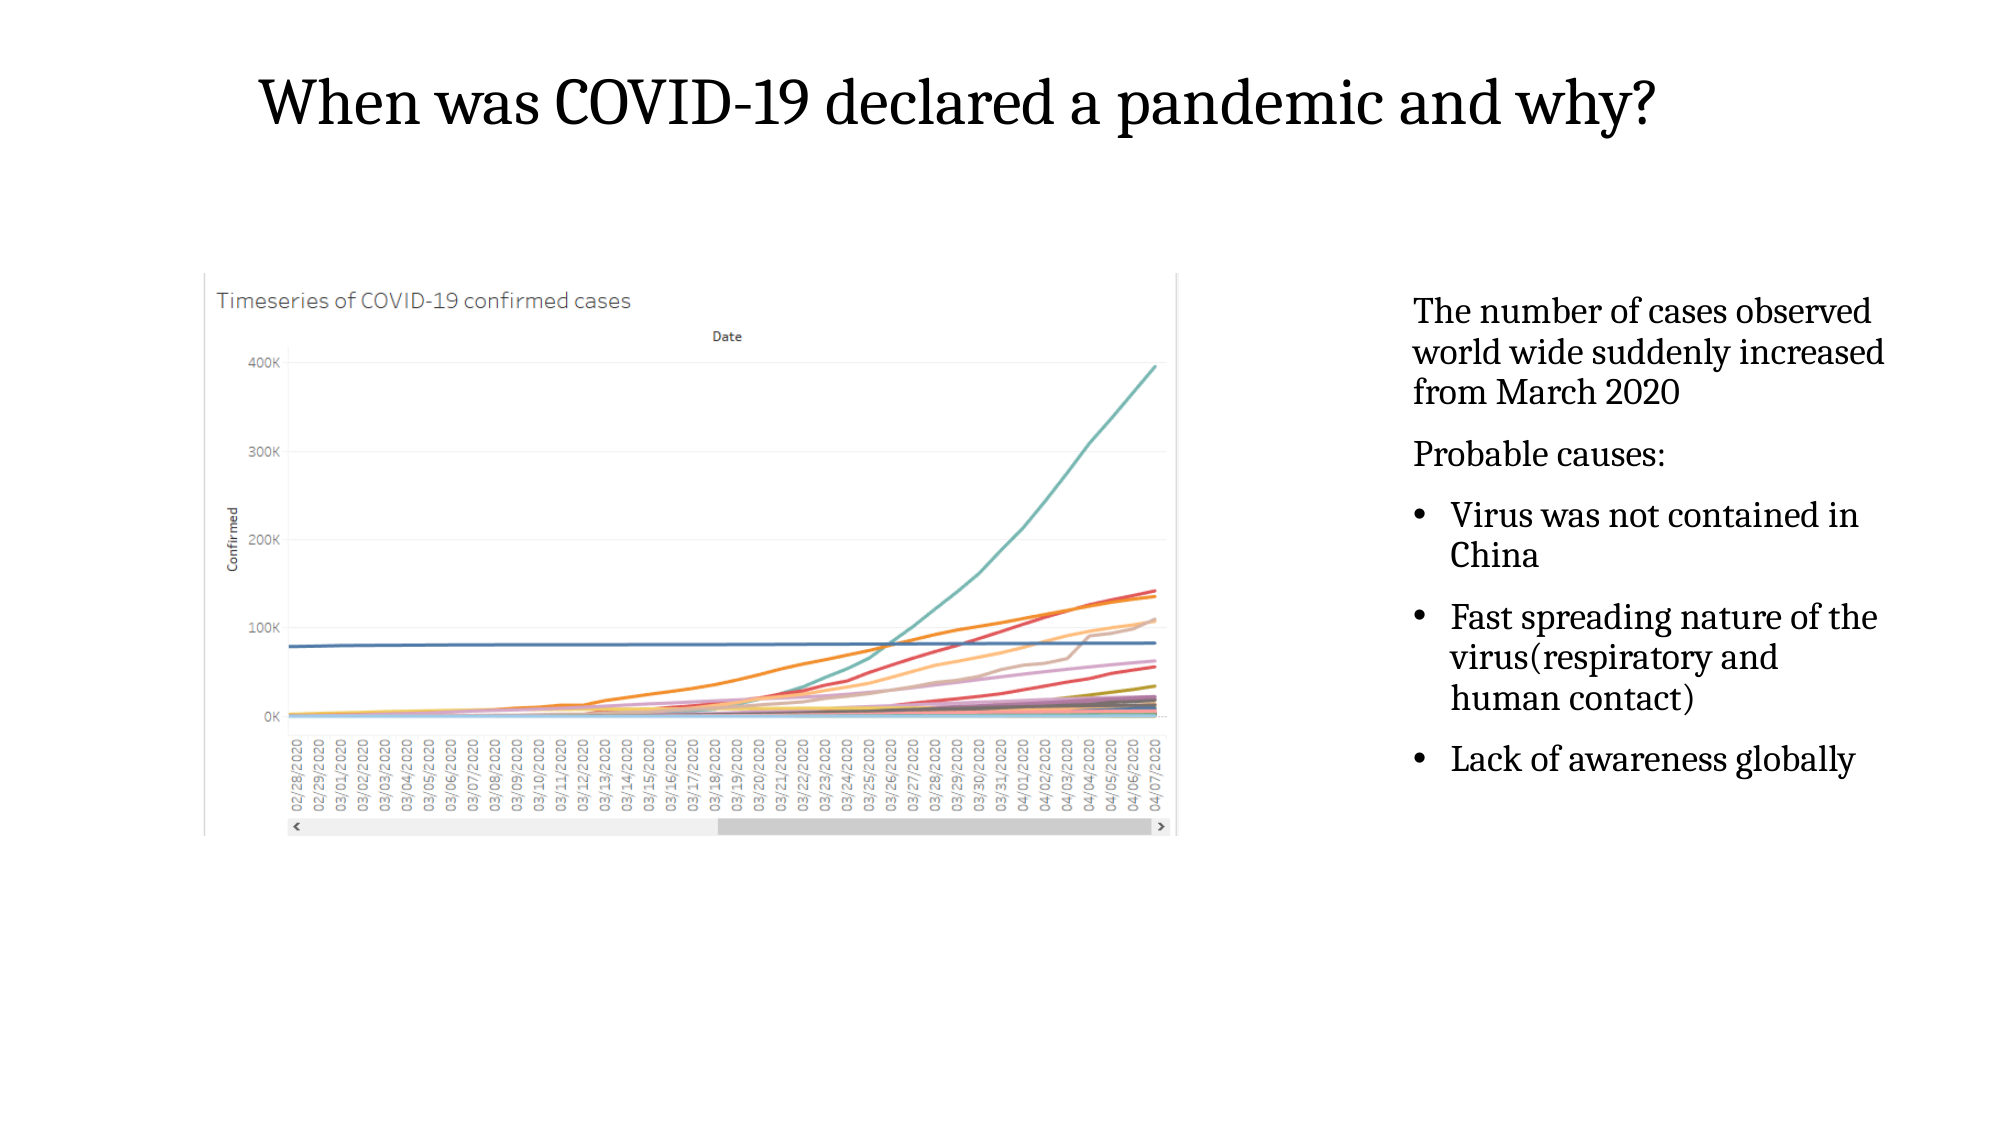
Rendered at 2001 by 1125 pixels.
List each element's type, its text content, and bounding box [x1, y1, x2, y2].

title When was COVID-19 declared a pandemic and why? [243, 52, 1798, 154]
list The number of cases observed world wide suddenly increased from March 2020 Probable causes: Virus was not contained in China Fast spreading nature of the virus(respiratory and human contact) Lack of awareness globally [1398, 284, 1913, 916]
picture [203, 273, 1179, 836]
